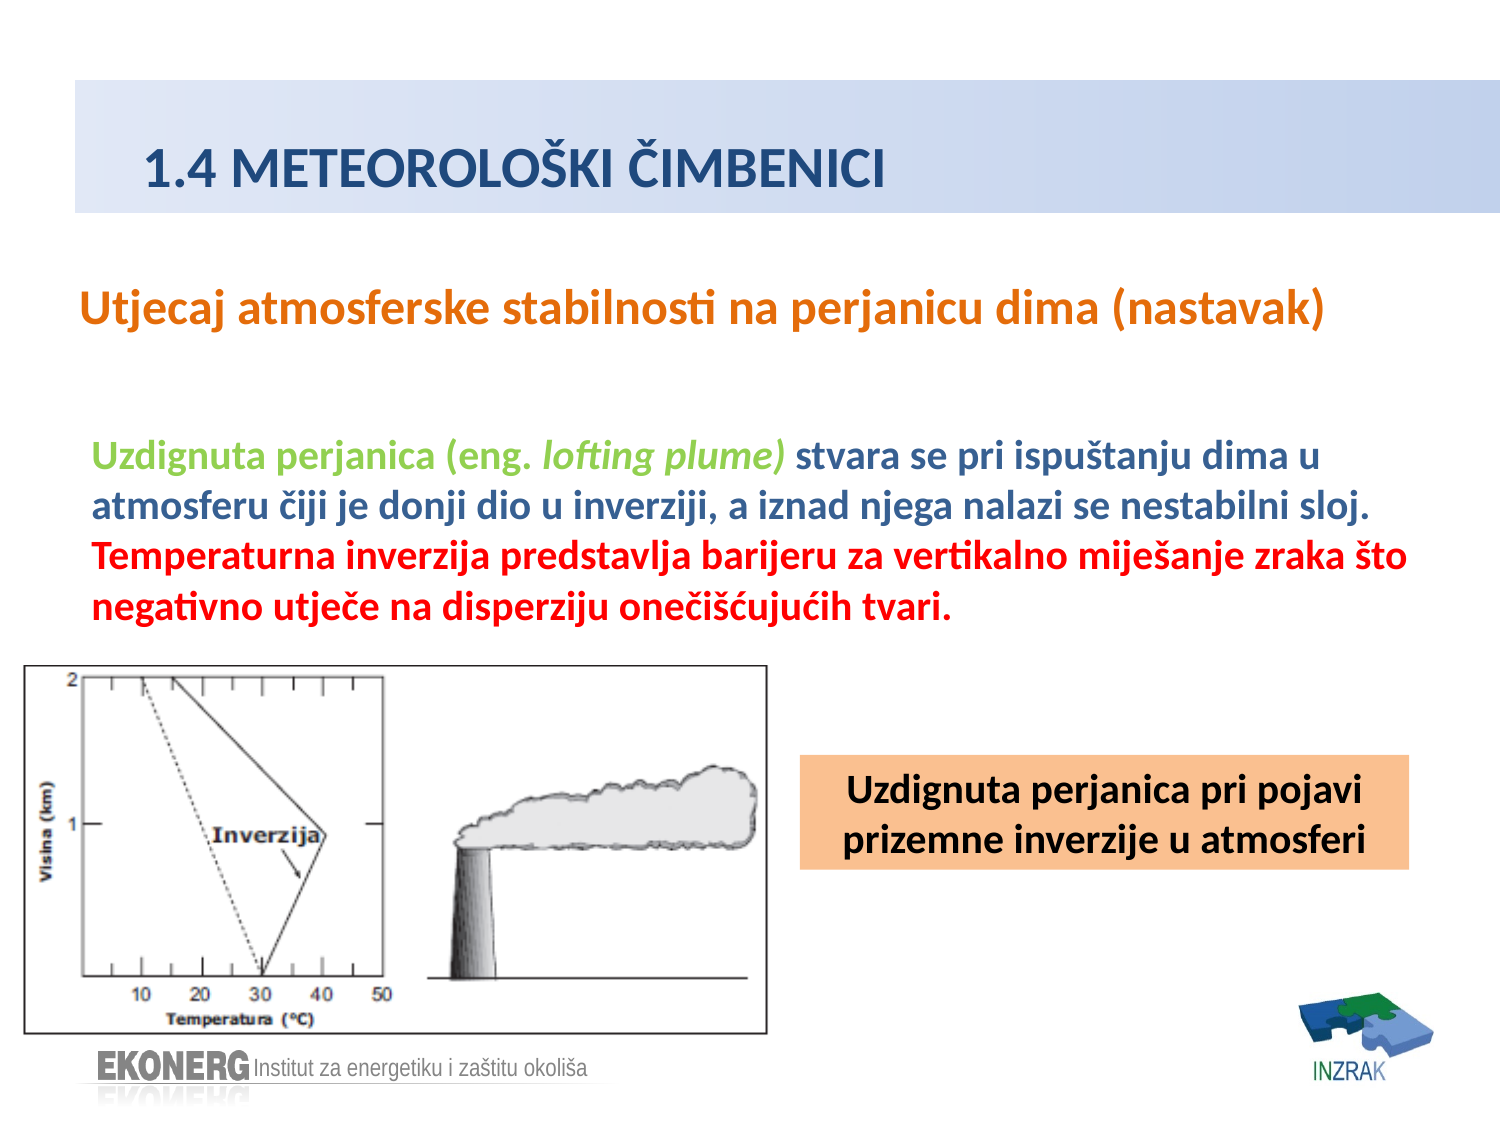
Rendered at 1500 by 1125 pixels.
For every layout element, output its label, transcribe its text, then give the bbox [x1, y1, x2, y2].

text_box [61, 1049, 636, 1112]
text_box Utjecaj atmosferske stabilnosti na perjanicu dima (nastavak) [64, 267, 1500, 342]
text_box Uzdignuta perjanica pri pojavi prizemne inverzije u atmosferi [799, 754, 1410, 870]
picture [19, 665, 774, 1040]
title 1.4 METEOROLOŠKI ČIMBENICI [75, 80, 1500, 213]
picture [1298, 992, 1434, 1088]
text_box Uzdignuta perjanica (eng. lofting plume) stvara se pri ispuštanju dima u atmosferu čiji je donji dio u inverziji, a iznad njega nalazi se nestabilni sloj. Temperaturna inverzija predstavlja barijeru za vertikalno miješanje zraka što negativno utječe na disperziju onečišćujućih tvari. U takvoj situaciji dim se iz dimnjaka širi u obliku gornje polovice stošca čunjaste perjanice. [76, 420, 1447, 686]
